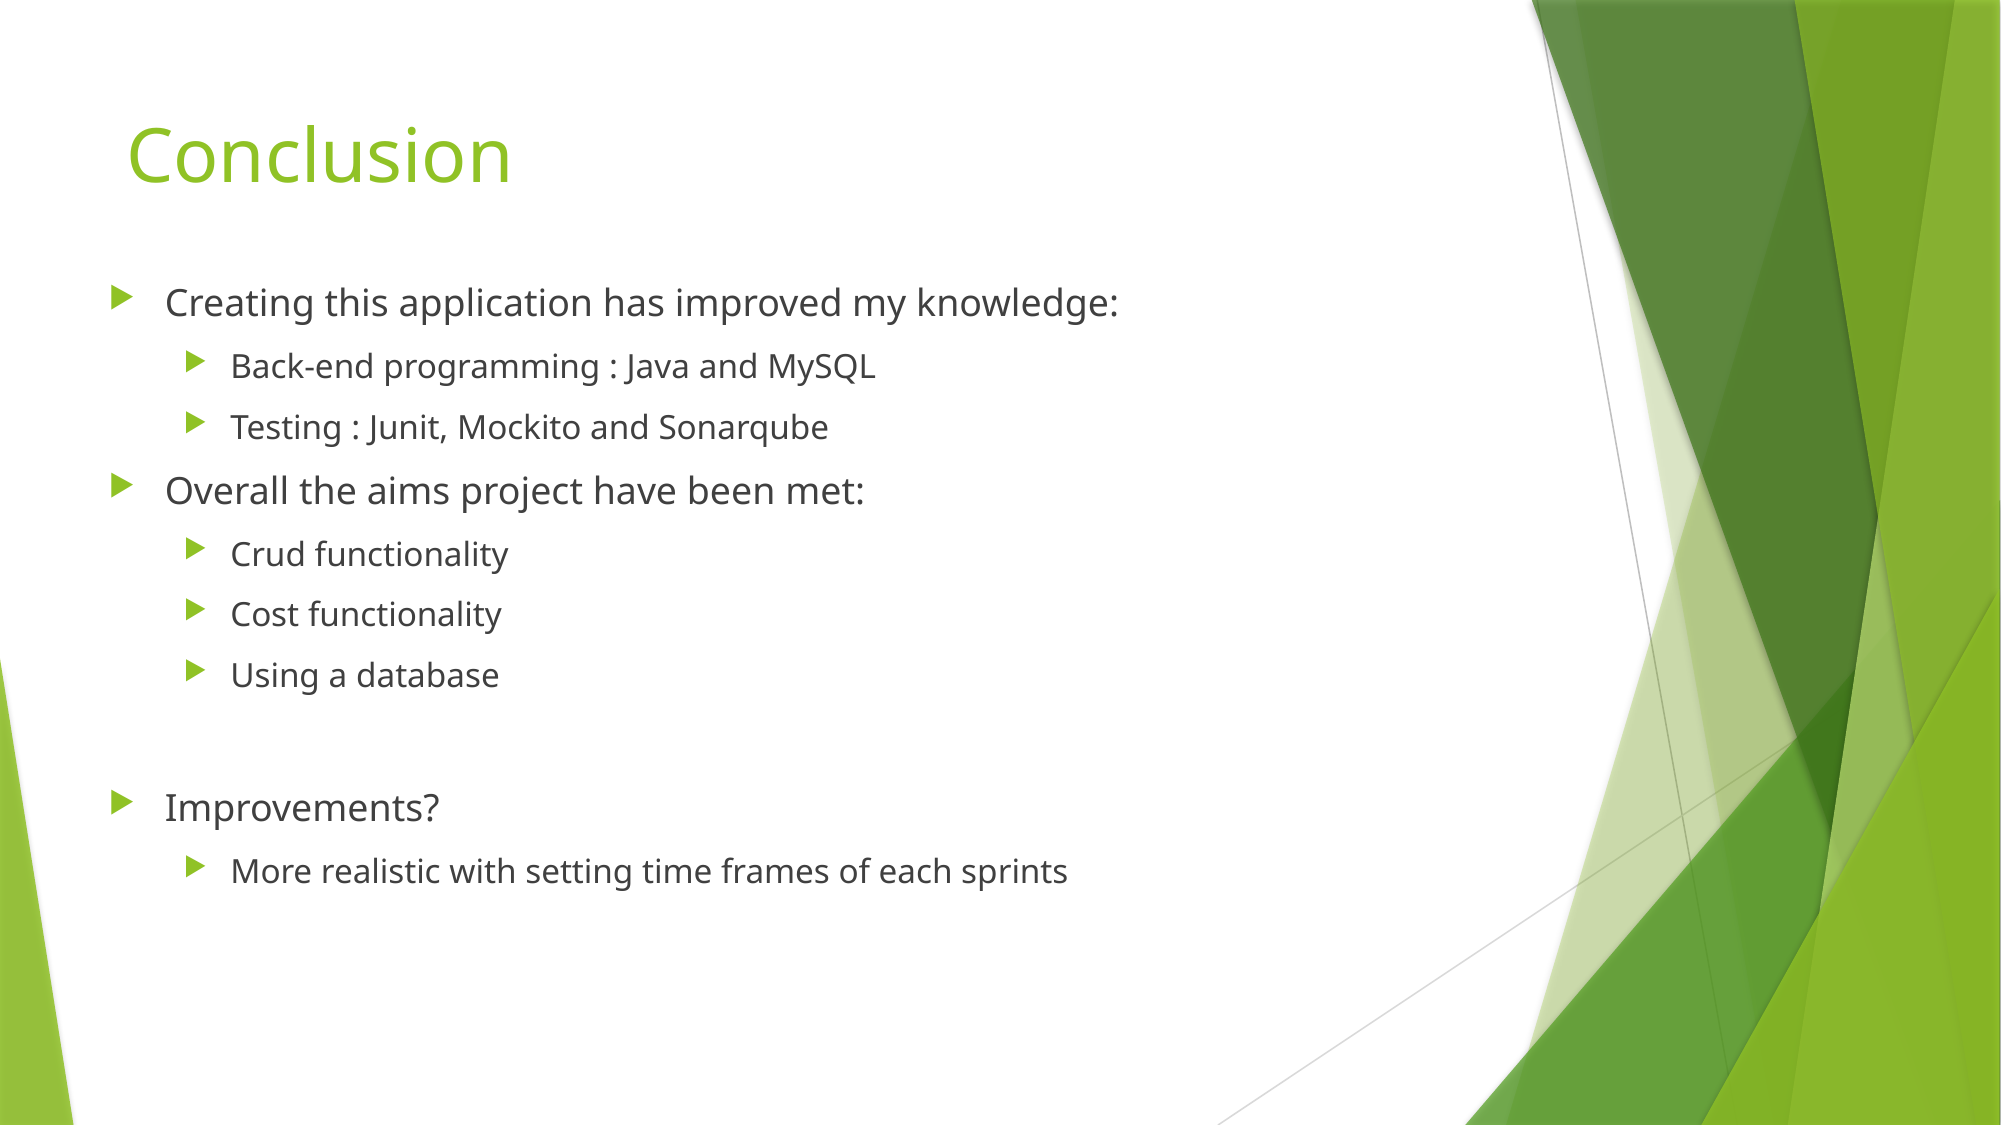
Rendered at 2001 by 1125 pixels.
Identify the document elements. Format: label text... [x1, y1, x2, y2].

list Creating this application has improved my knowledge: Back-end programming : Java and MySQL Testing : Junit, Mockito and Sonarqube Overall the aims project have been met: Crud functionality Cost functionality Using a database Improvements? More realistic with setting time frames of each sprints [93, 271, 1504, 909]
title Conclusion [111, 99, 1522, 317]
